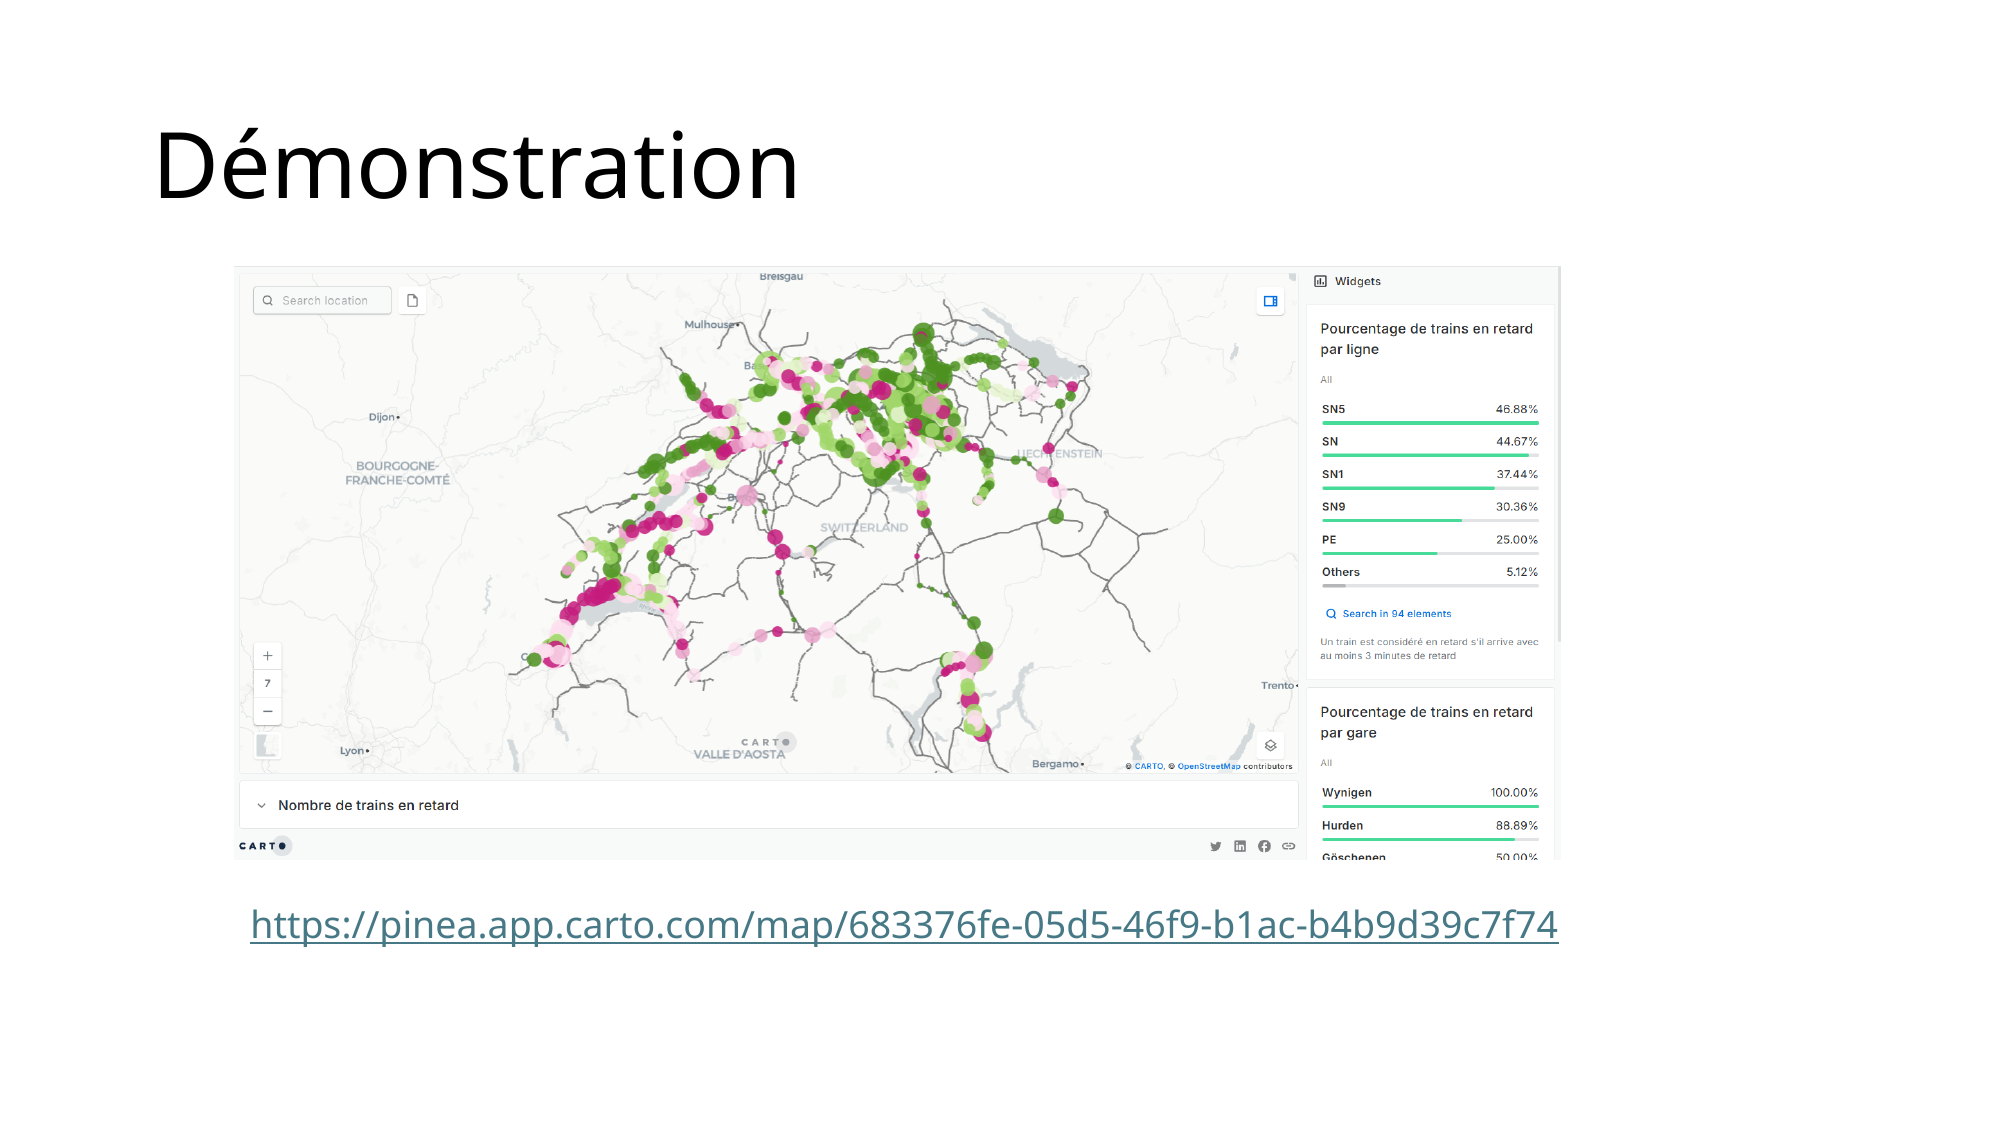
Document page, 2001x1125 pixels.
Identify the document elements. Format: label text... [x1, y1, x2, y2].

title Démonstration [137, 59, 1863, 278]
picture [233, 264, 1562, 860]
text_box https://pinea.app.carto.com/map/683376fe-05d5-46f9-b1ac-b4b9d39c7f74 [235, 893, 1696, 960]
